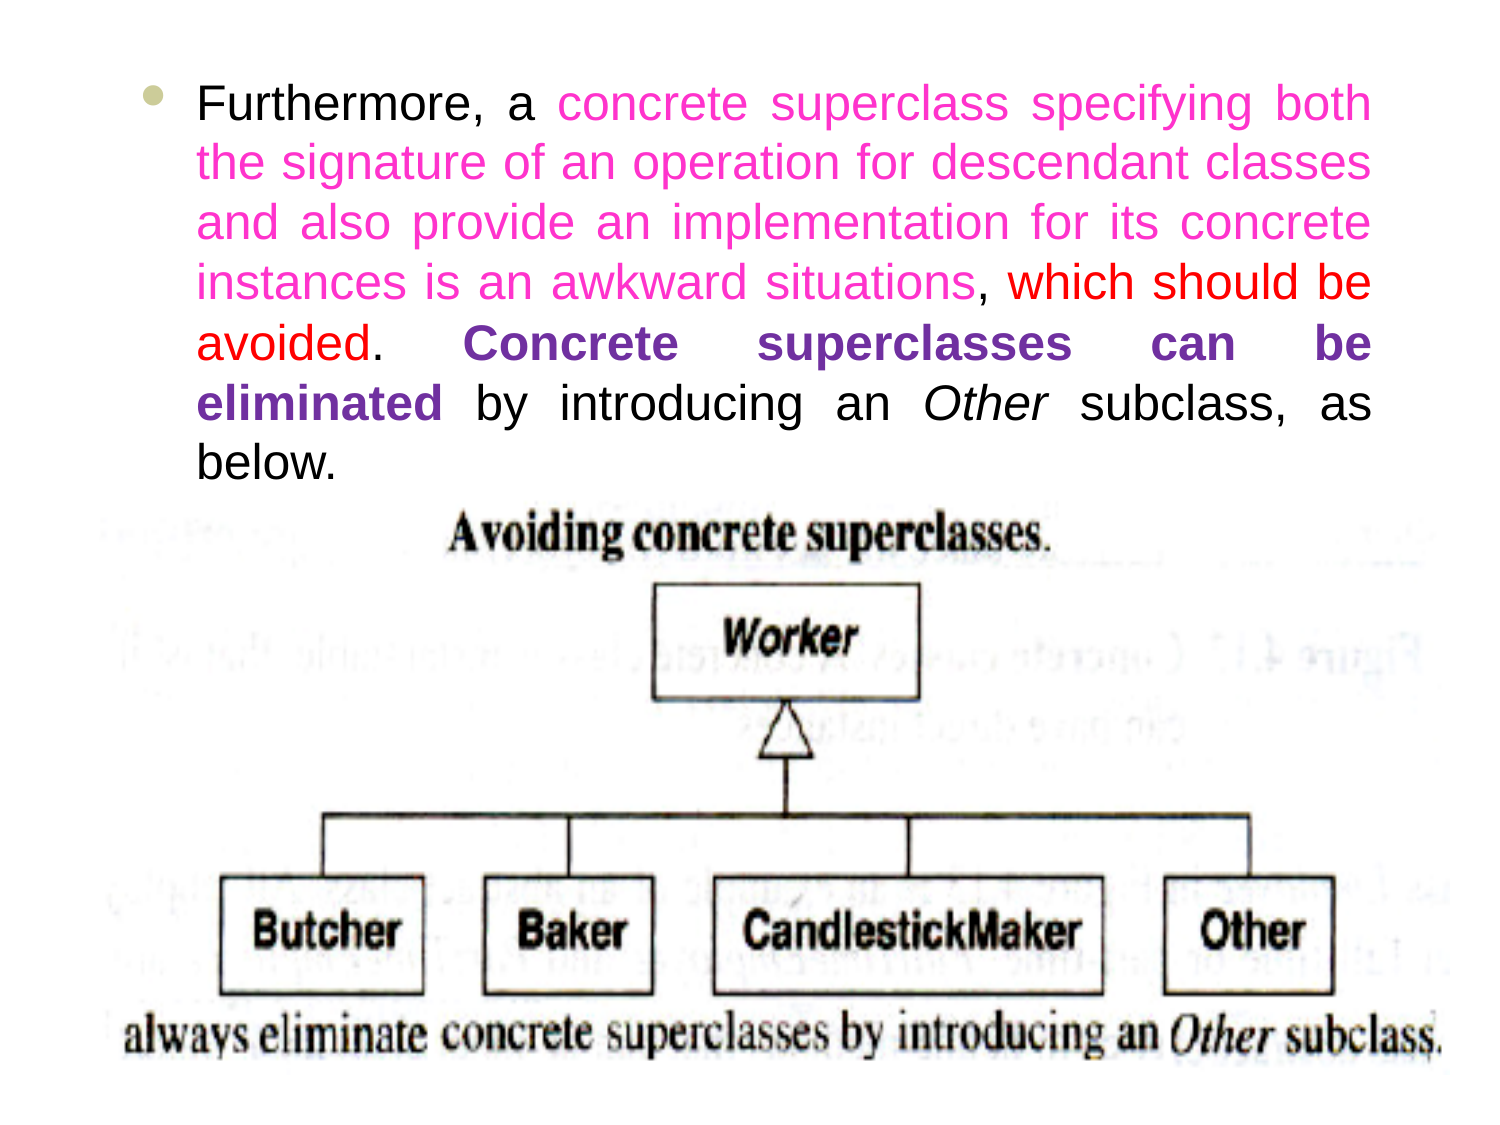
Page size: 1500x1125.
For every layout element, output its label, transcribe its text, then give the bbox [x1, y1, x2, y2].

list Furthermore, a concrete superclass specifying both the signature of an operation for descendant classes and also provide an implementation for its concrete instances is an awkward situations, which should be avoided. Concrete superclasses can be eliminated by introducing an Other subclass, as below. [125, 62, 1388, 498]
picture [99, 499, 1451, 1076]
